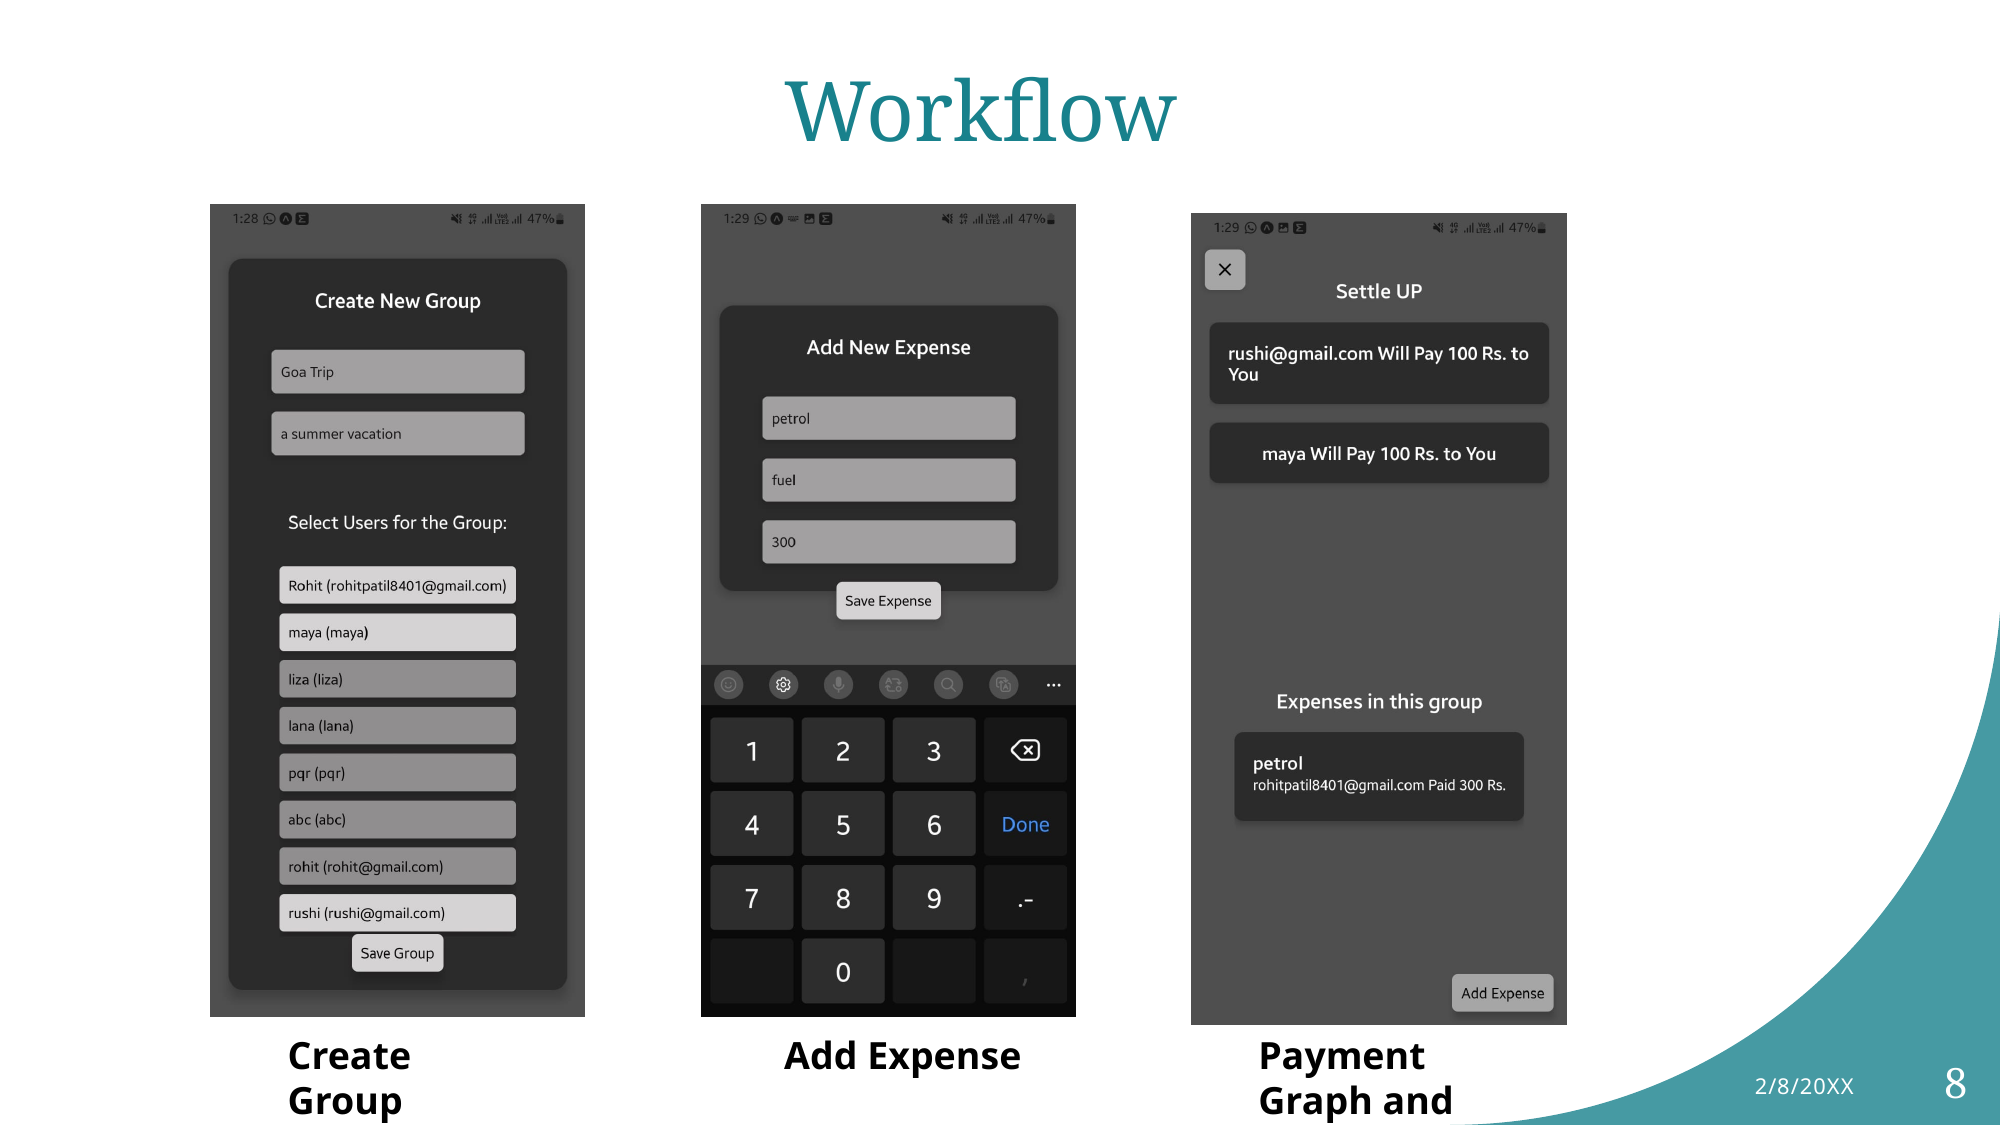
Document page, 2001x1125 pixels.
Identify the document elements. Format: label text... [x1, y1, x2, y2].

text_box Create Group [272, 1024, 539, 1125]
slide_number 8 [1868, 1055, 1983, 1116]
picture [210, 204, 585, 1017]
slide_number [1535, 1055, 1868, 1116]
text_box Add Expense [769, 1024, 1061, 1085]
picture [701, 204, 1076, 1017]
title Workflow [769, 26, 1244, 191]
picture [1191, 213, 1567, 1025]
text_box Payment Graph and expenses [1243, 1025, 1535, 1125]
